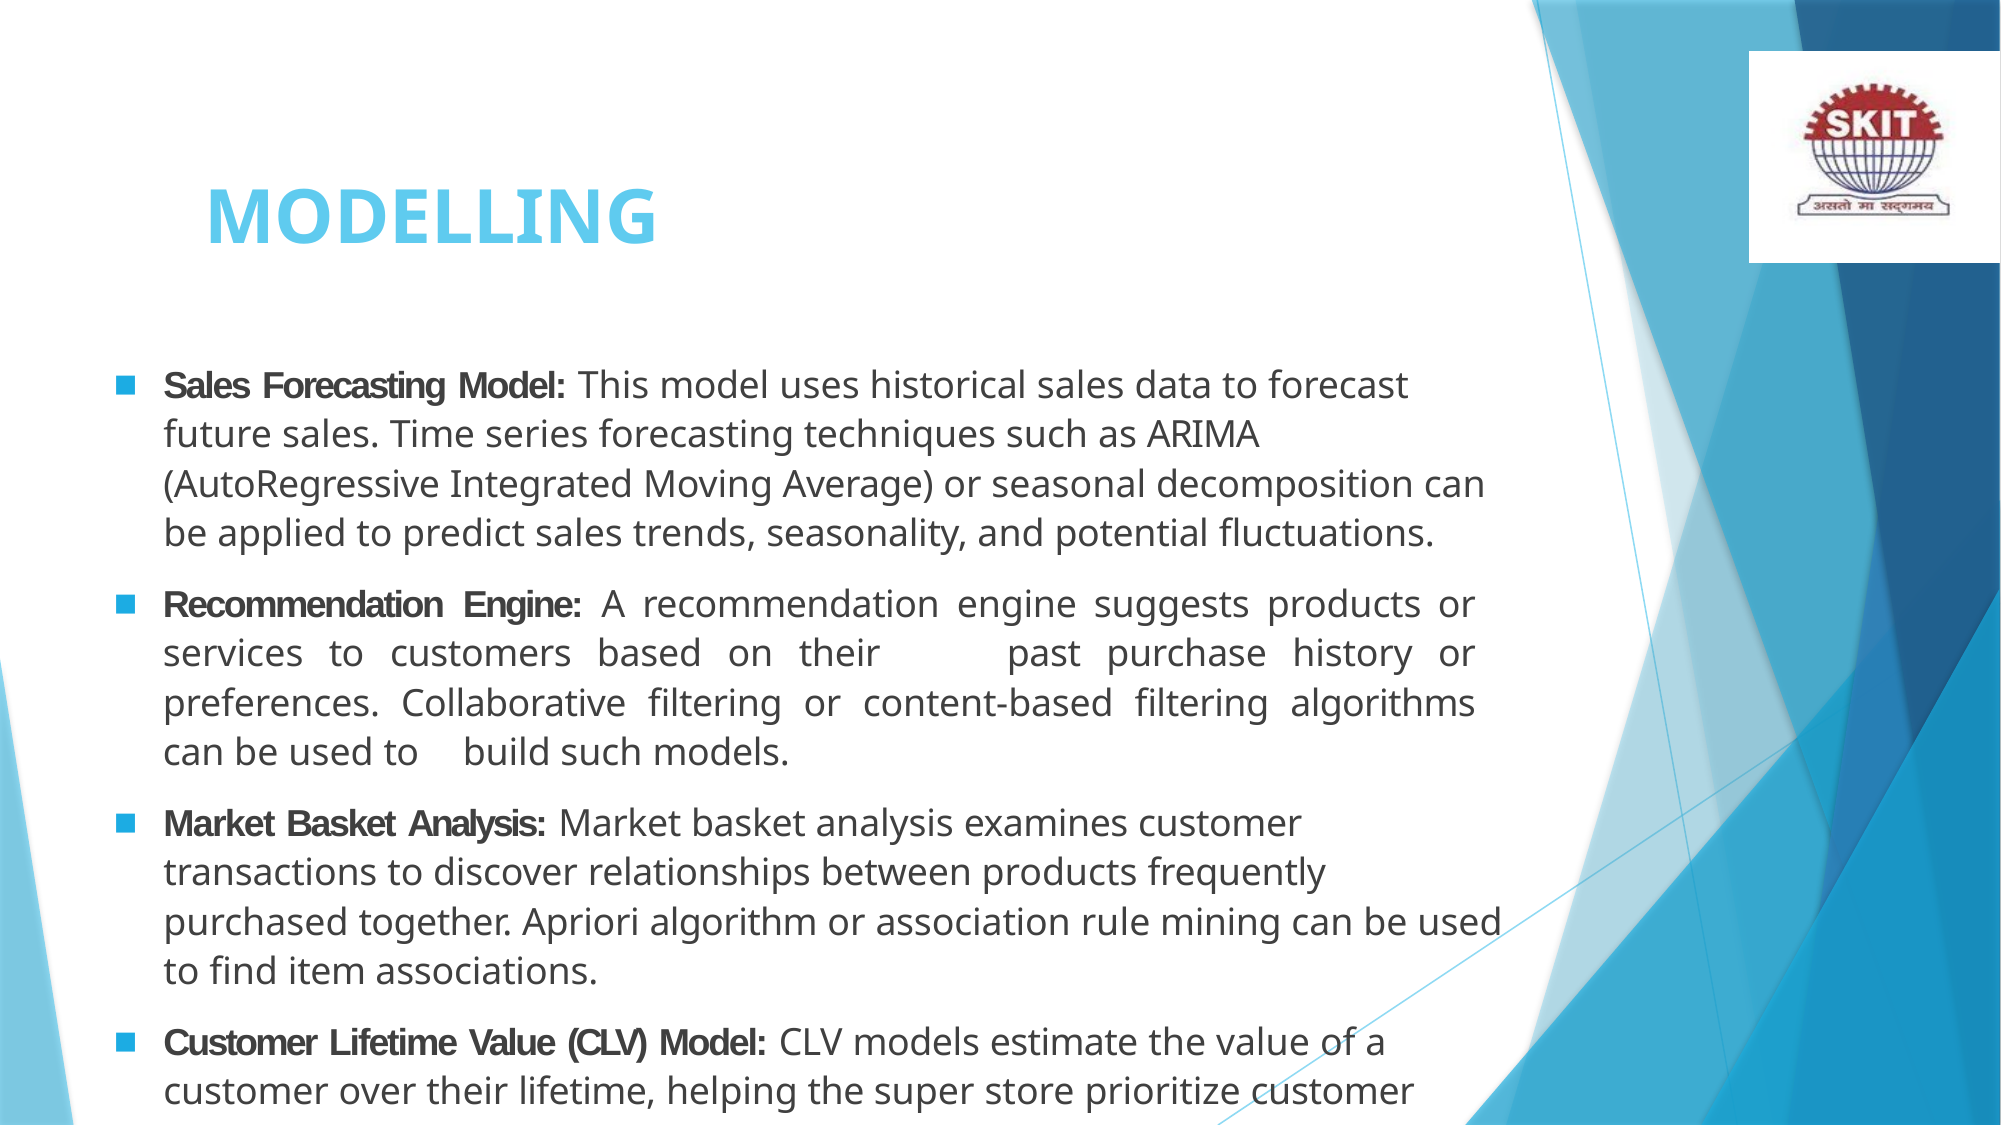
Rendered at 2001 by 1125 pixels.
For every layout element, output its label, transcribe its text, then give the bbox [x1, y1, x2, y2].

title MODELLING [180, 149, 1830, 357]
list Sales Forecasting Model: This model uses historical sales data to forecast future sales. Time series forecasting techniques such as ARIMA (AutoRegressive Integrated Moving Average) or seasonal decomposition can be applied to predict sales trends, seasonality, and potential fluctuations. Recommendation Engine: A recommendation engine suggests products or services to customers based on their past purchase history or preferences. Collaborative filtering or content-based filtering algorithms can be used to build such models. Market Basket Analysis: Market basket analysis examines customer transactions to discover relationships between products frequently purchased together. Apriori algorithm or association rule mining can be used to find item associations. Customer Lifetime Value (CLV) Model: CLV models estimate the value of a customer over their lifetime, helping the super store prioritize customer retention efforts and customer acquisition strategies. [111, 354, 1522, 1125]
picture [1749, 50, 2000, 263]
